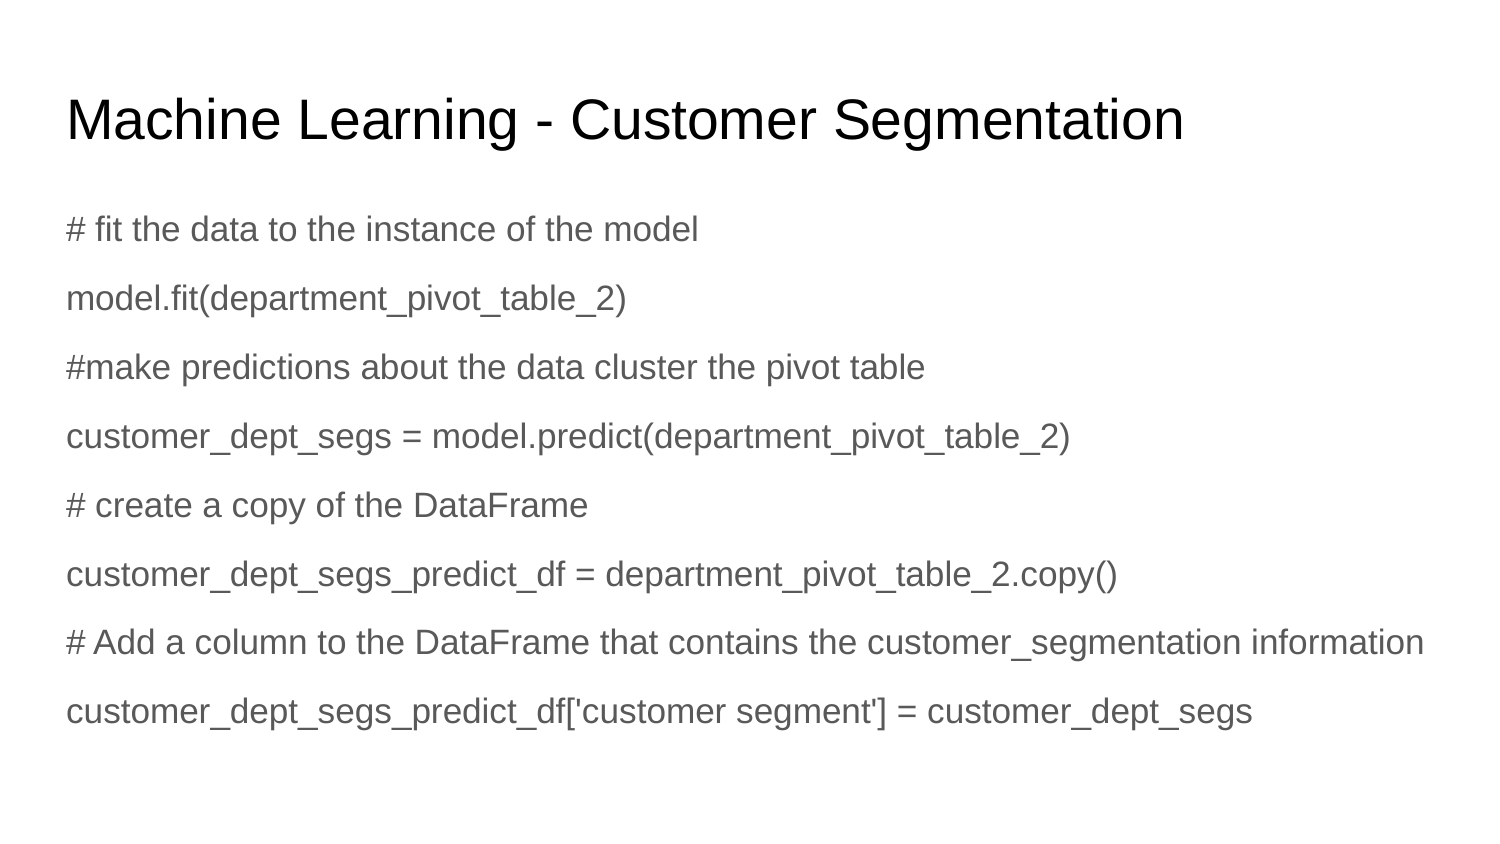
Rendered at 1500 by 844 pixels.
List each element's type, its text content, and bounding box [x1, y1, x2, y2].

title Machine Learning - Customer Segmentation [51, 72, 1449, 167]
list # fit the data to the instance of the model model.fit(department_pivot_table_2) #make predictions about the data cluster the pivot table customer_dept_segs = model.predict(department_pivot_table_2) # create a copy of the DataFrame customer_dept_segs_predict_df = department_pivot_table_2.copy() # Add a column to the DataFrame that contains the customer_segmentation information customer_dept_segs_predict_df['customer segment'] = customer_dept_segs [51, 189, 1449, 750]
